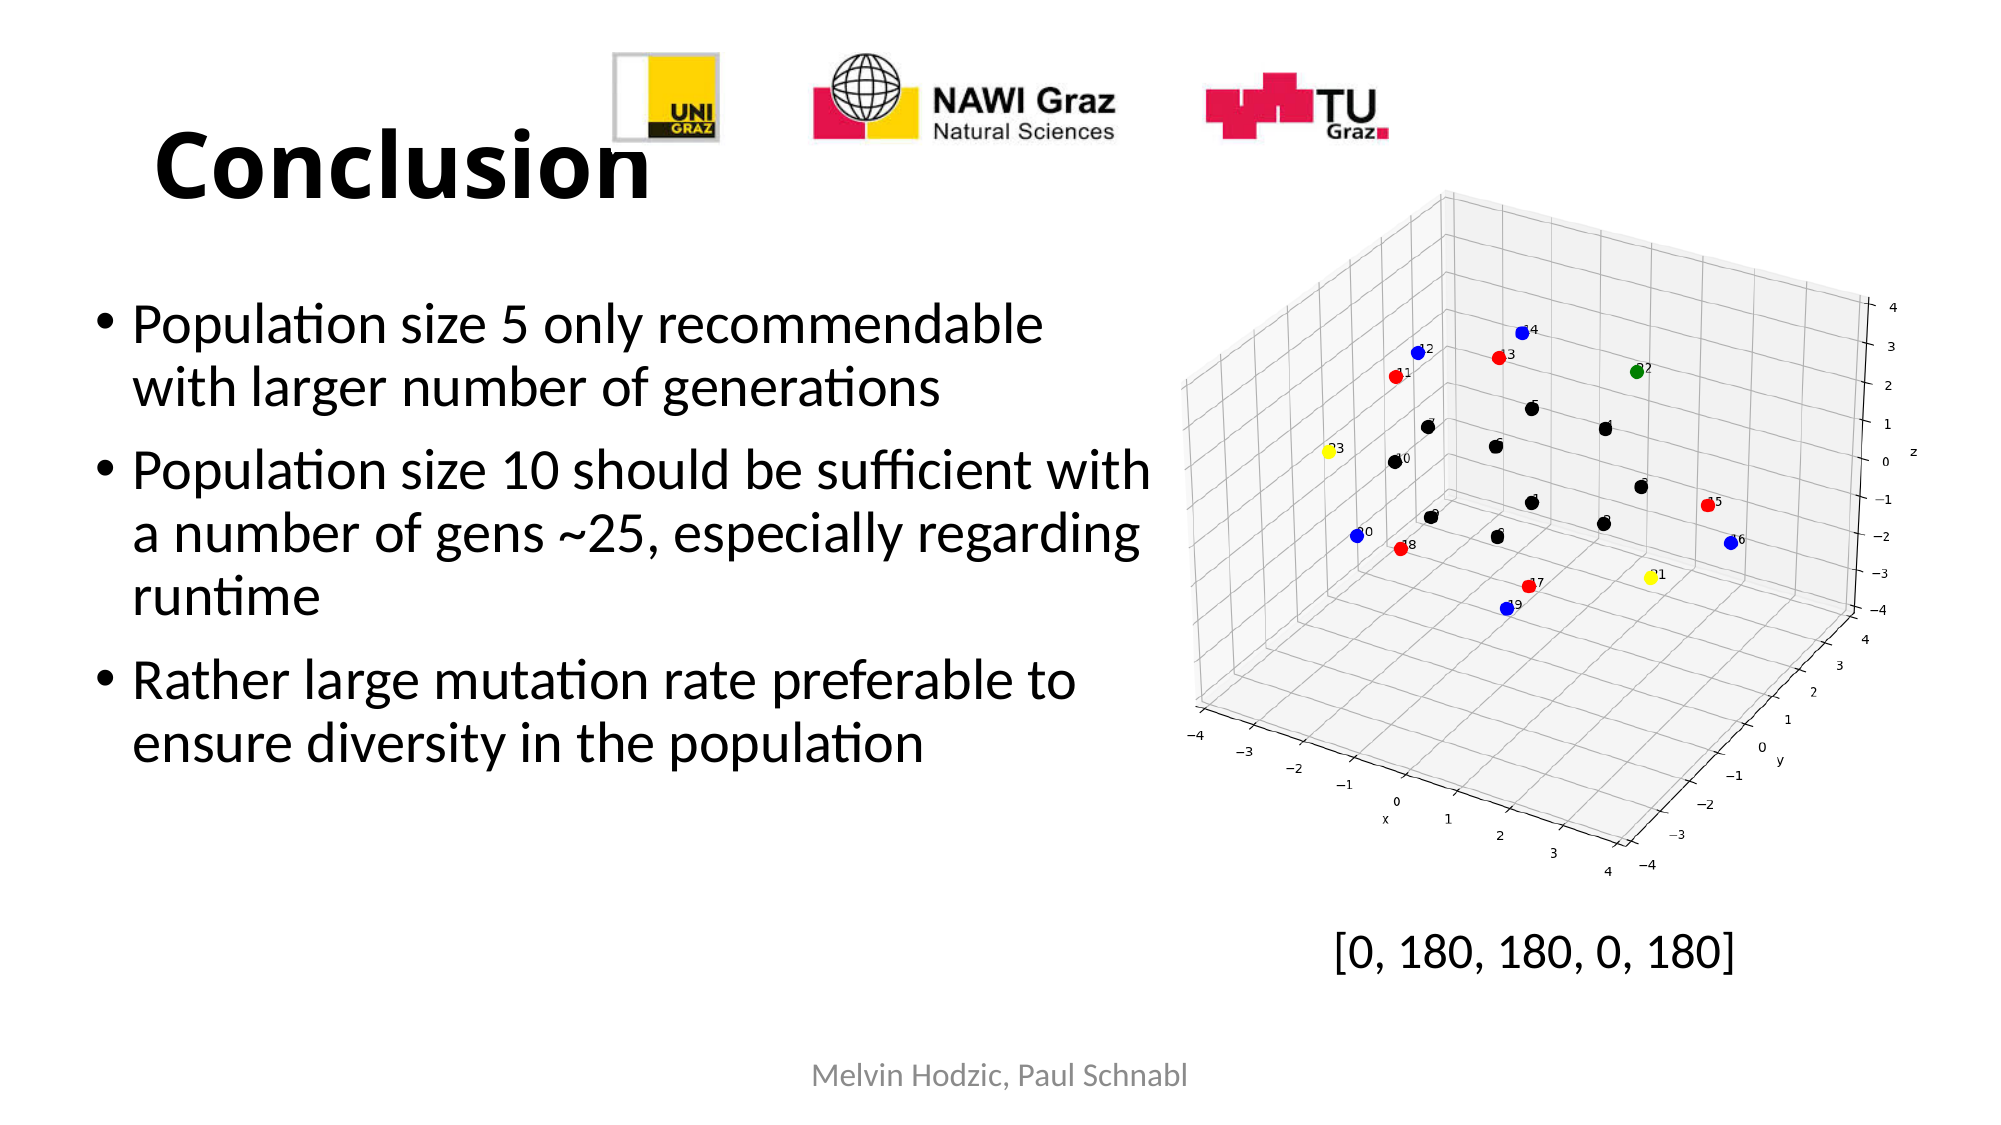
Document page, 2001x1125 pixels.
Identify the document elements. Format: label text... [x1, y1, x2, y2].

footer Melvin Hodzic, Paul Schnabl [662, 1042, 1338, 1103]
picture [611, 52, 1389, 152]
title Conclusion [137, 59, 1863, 278]
list Population size 5 only recommendable with larger number of generations Population size 10 should be sufficient with a number of gens ~25, especially regarding runtime Rather large mutation rate preferable to ensure diversity in the population [79, 285, 1168, 999]
text_box [0, 180, 180, 0, 180] [1318, 910, 1773, 986]
picture [1170, 176, 1921, 893]
